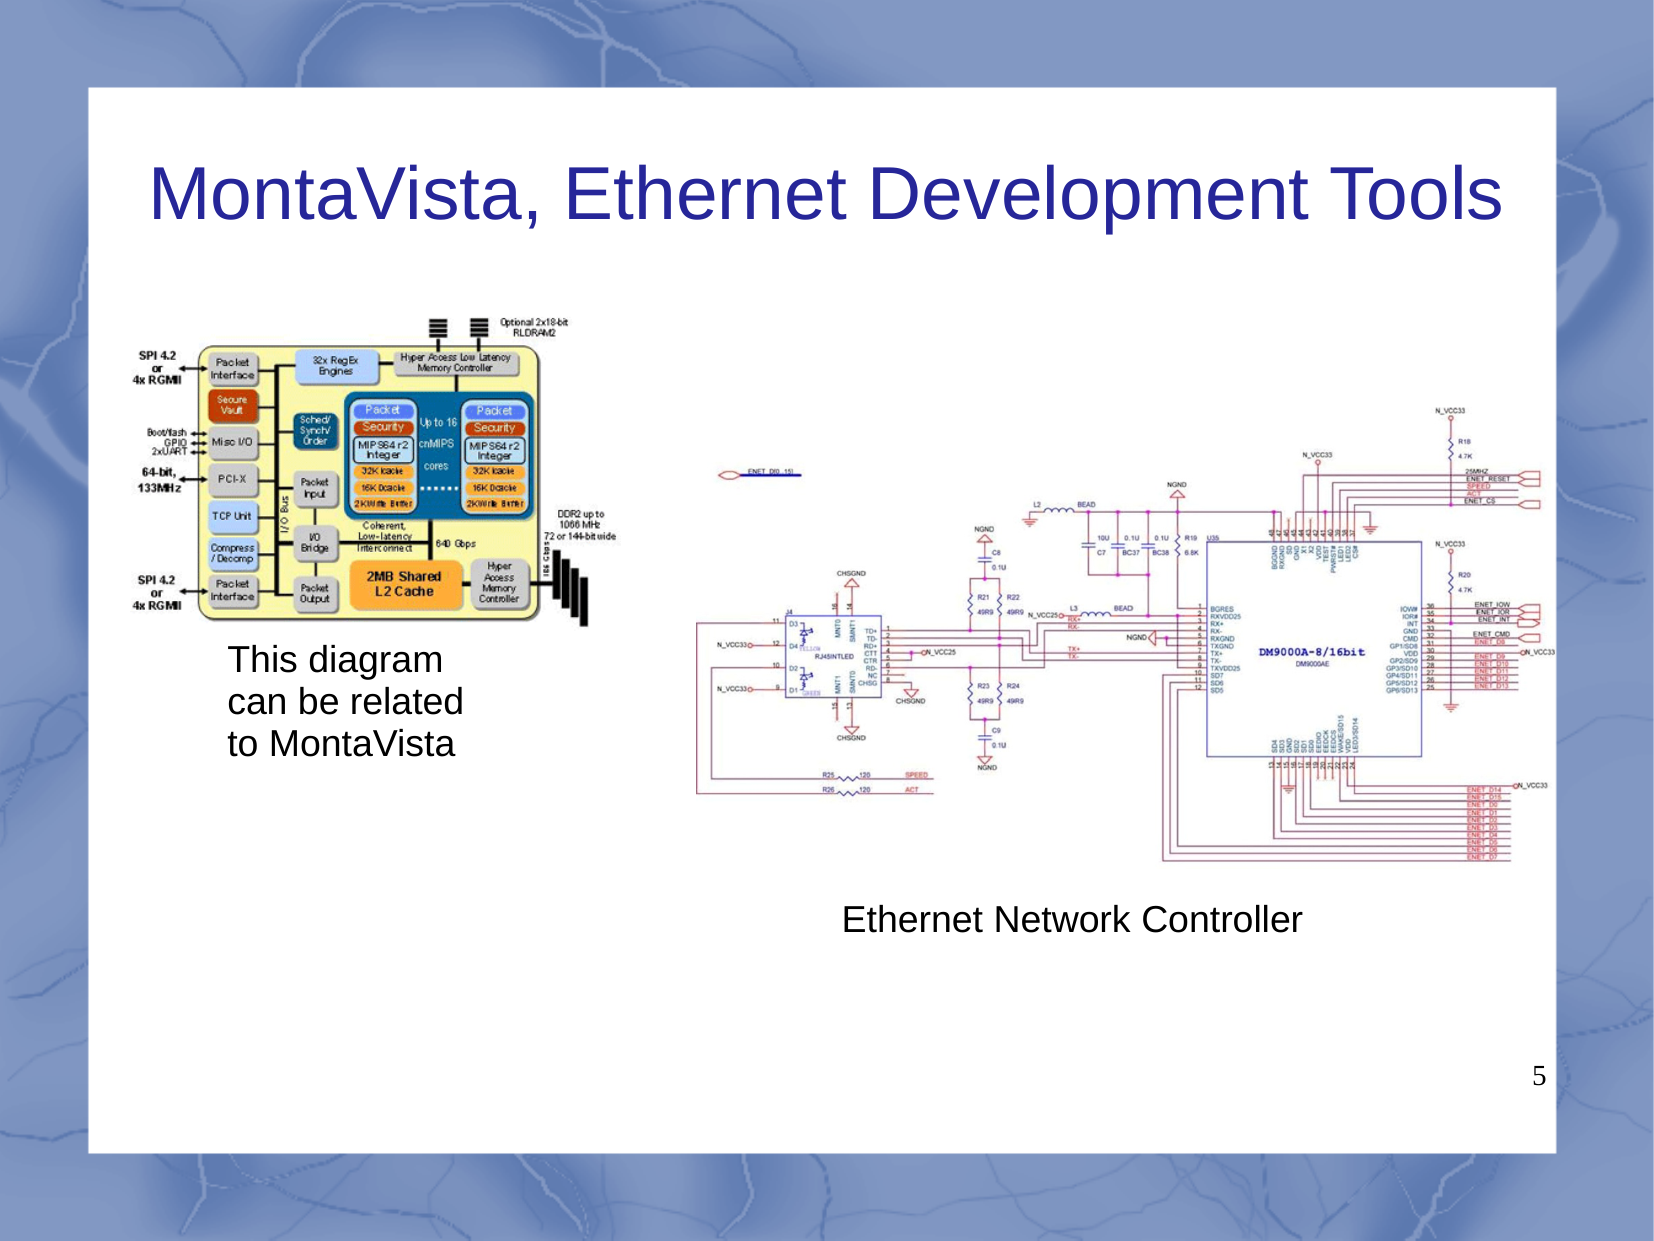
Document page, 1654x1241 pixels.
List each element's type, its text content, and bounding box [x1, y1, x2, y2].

picture [0, 0, 1654, 1241]
text_box This diagram can be related to MontaVista [212, 641, 508, 772]
title MontaVista, Ethernet Development Tools [118, 90, 1536, 298]
slide_number 5 [1161, 1058, 1548, 1145]
text_box Ethernet Network Controller [826, 891, 1453, 949]
